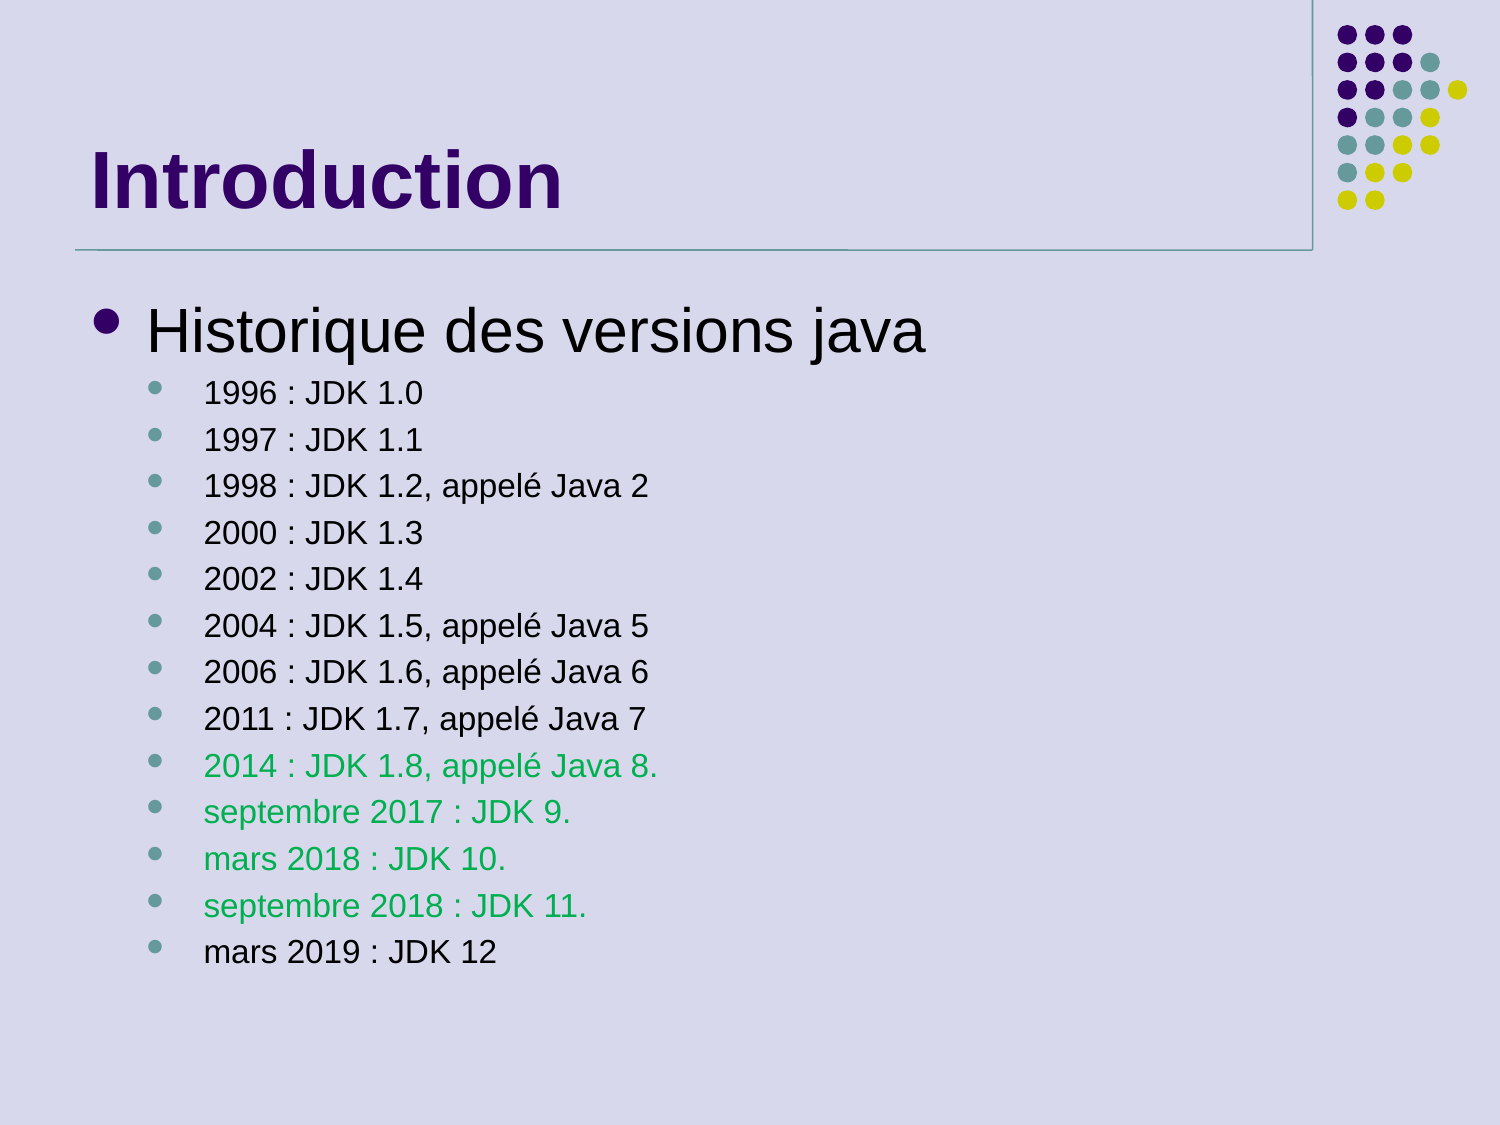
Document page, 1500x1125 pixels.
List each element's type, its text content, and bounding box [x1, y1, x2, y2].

list Historique des versions java 1996 : JDK 1.0 1997 : JDK 1.1 1998 : JDK 1.2, appelé Java 2 2000 : JDK 1.3 2002 : JDK 1.4 2004 : JDK 1.5, appelé Java 5 2006 : JDK 1.6, appelé Java 6 2011 : JDK 1.7, appelé Java 7 2014 : JDK 1.8, appelé Java 8. septembre 2017 : JDK 9. mars 2018 : JDK 10. septembre 2018 : JDK 11. mars 2019 : JDK 12 [75, 282, 1425, 1006]
title Introduction [75, 20, 1313, 233]
